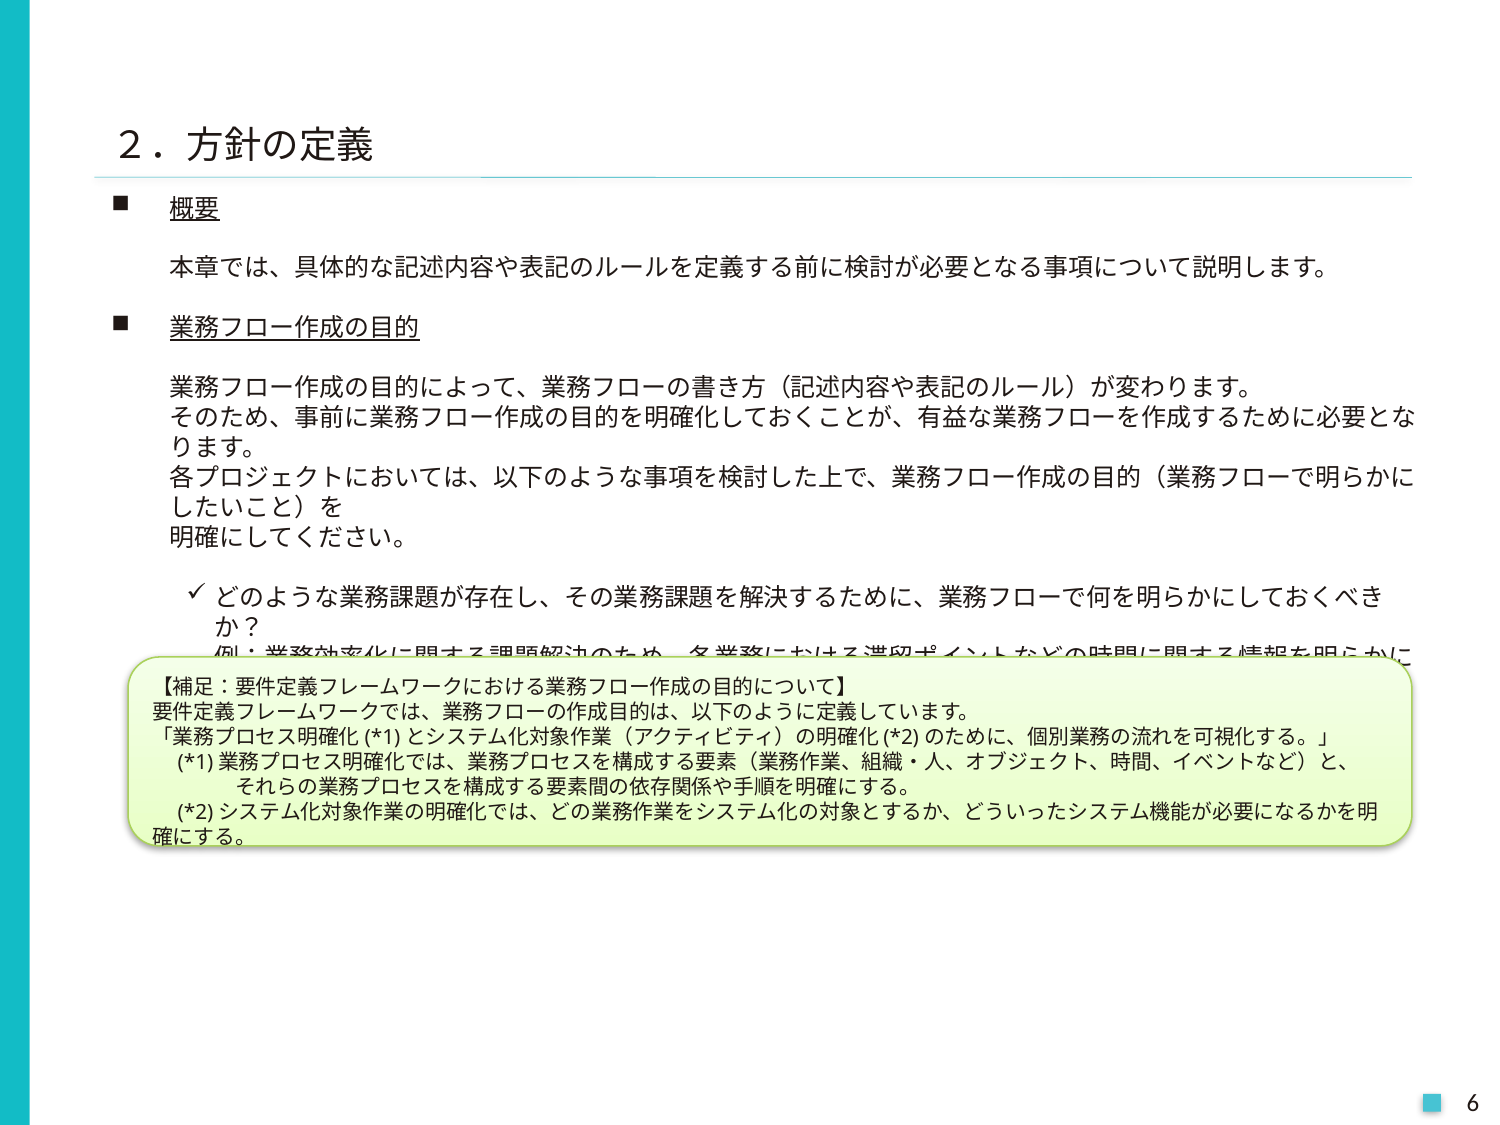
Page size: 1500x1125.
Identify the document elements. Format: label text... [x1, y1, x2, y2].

picture [0, 0, 49, 1125]
slide_number 6 [1285, 1079, 1495, 1125]
text_box 【補足：要件定義フレームワークにおける業務フロー作成の目的について】 要件定義フレームワークでは、業務フローの作成目的は、以下のように定義しています。 「業務プロセス明確化(*1)とシステム化対象作業（アクティビティ）の明確化(*2)のために、個別業務の流れを可視化する。」 (*1)業務プロセス明確化では、業務プロセスを構成する要素（業務作業、組織・人、オブジェクト、時間、イベントなど）と、 それらの業務プロセスを構成する要素間の依存関係や手順を明確にする。 (*2)システム化対象作業の明確化では、どの業務作業をシステム化の対象とするか、どういったシステム機能が必要になるかを明確にする。 [127, 656, 1413, 847]
list ２．方針の定義 [97, 113, 1199, 173]
text_box 概要 本章では、具体的な記述内容や表記のルールを定義する前に検討が必要となる事項について説明します。 業務フロー作成の目的 業務フロー作成の目的によって、業務フローの書き方（記述内容や表記のルール）が変わります。 そのため、事前に業務フロー作成の目的を明確化しておくことが、有益な業務フローを作成するために必要となります。 各プロジェクトにおいては、以下のような事項を検討した上で、業務フロー作成の目的（業務フローで明らかにしたいこと）を 明確にしてください。 どのような業務課題が存在し、その業務課題を解決するために、業務フローで何を明らかにしておくべきか？ 例：業務効率化に関する課題解決のため、各業務における滞留ポイントなどの時間に関する情報を明らかにしておく。 他の要件定義成果物の関係性から、業務フローで何を明らかにしておくべきか？ 例：システム機能一覧の画面機能は、業務フローから抽出するため、業務フローで画面機能名まで明らかにしておく。 [96, 184, 1444, 799]
